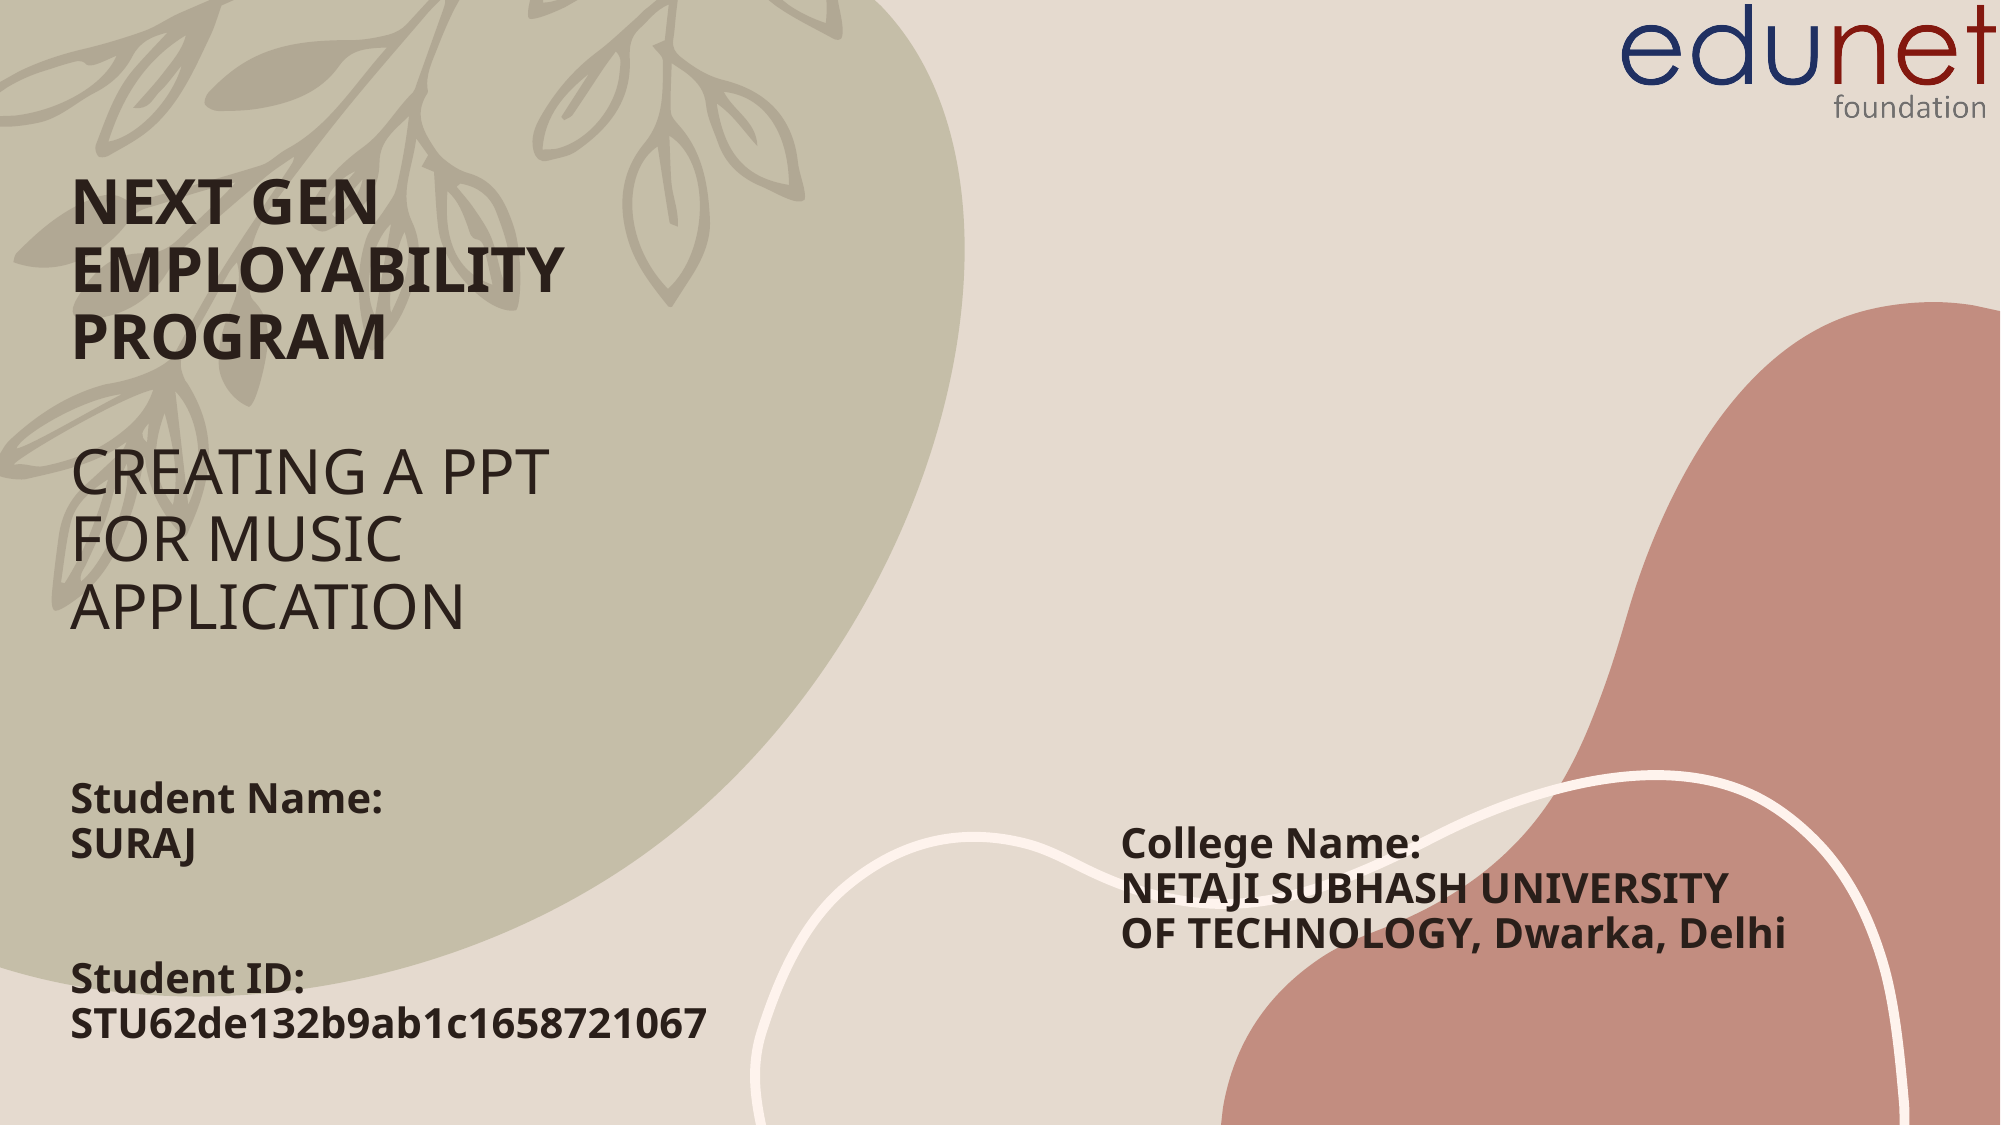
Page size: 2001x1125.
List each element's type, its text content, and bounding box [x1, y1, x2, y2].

picture [1613, 0, 2000, 126]
title NEXT GEN EMPLOYABILITY PROGRAM CREATING A PPT FOR MUSIC APPLICATION Student Name: SURAJ College Name: NETAJI SUBHASH UNIVERSITY OF TECHNOLOGY, Dwarka, Delhi Student ID: STU62de132b9ab1c1658721067 [55, 125, 1973, 1093]
